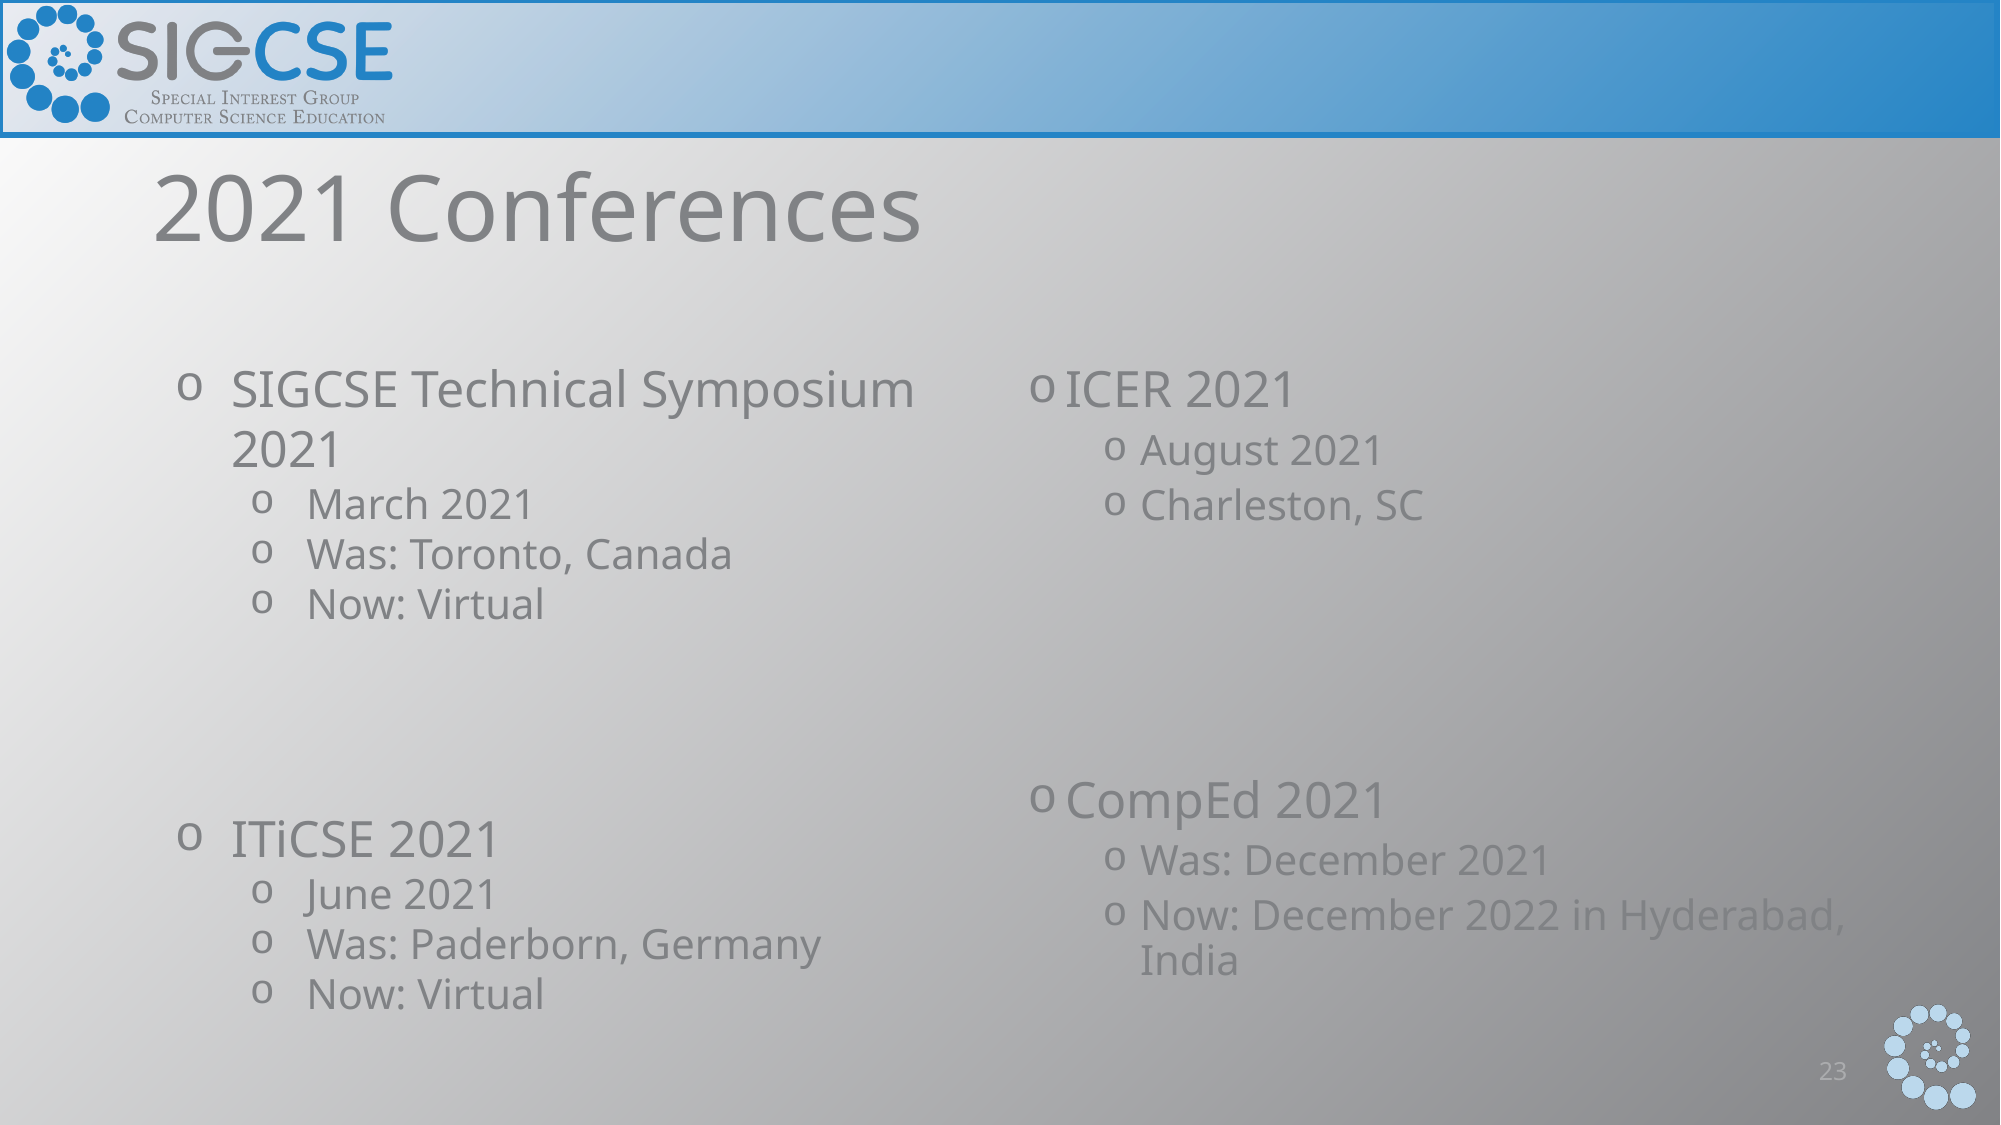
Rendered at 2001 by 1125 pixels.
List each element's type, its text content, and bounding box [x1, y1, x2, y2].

picture [0, 0, 415, 162]
slide_number 23 [1412, 1042, 1863, 1103]
list ICER 2021 August 2021 Charleston, SC CompEd 2021 Was: December 2021 Now: December 2022 in Hyderabad, India [1012, 357, 1863, 1029]
title 2021 Conferences [137, 135, 1863, 308]
list SIGCSE Technical Symposium 2021 March 2021 Was: Toronto, Canada Now: Virtual ITiCSE 2021 June 2021 Was: Paderborn, Germany Now: Virtual [137, 342, 988, 1014]
picture [1862, 989, 1998, 1125]
